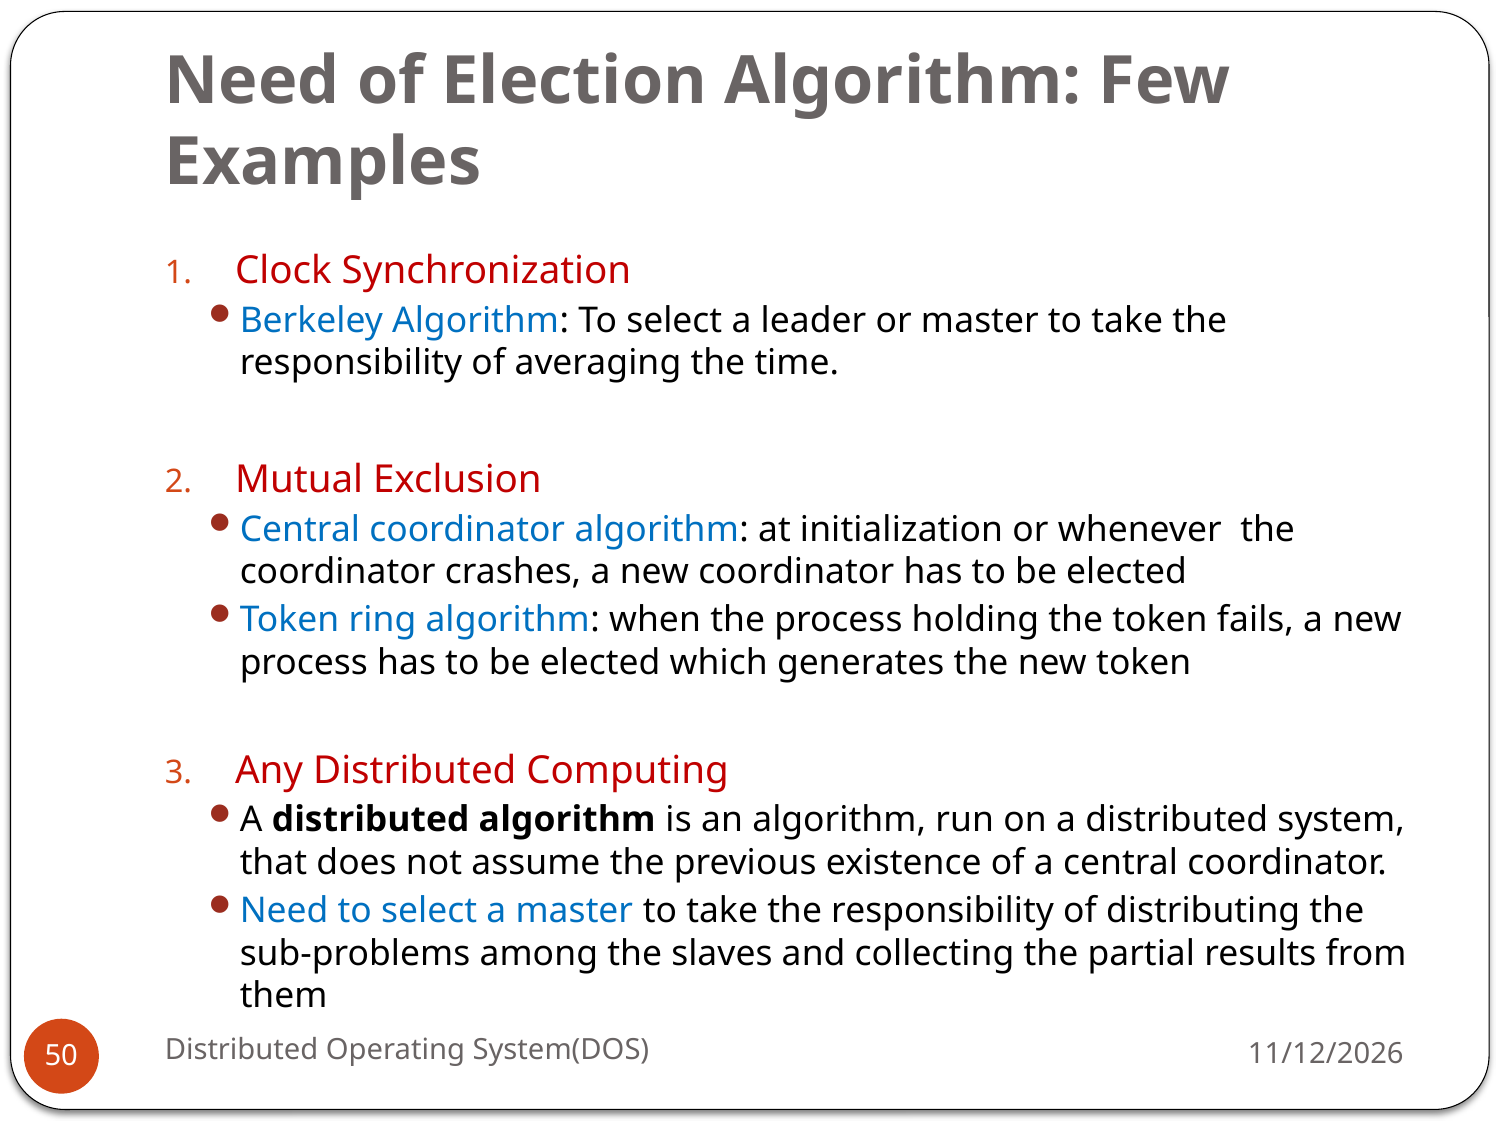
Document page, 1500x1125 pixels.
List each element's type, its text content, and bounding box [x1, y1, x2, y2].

list Clock Synchronization Berkeley Algorithm: To select a leader or master to take the responsibility of averaging the time. Mutual Exclusion Central coordinator algorithm: at initialization or whenever the coordinator crashes, a new coordinator has to be elected Token ring algorithm: when the process holding the token fails, a new process has to be elected which generates the new token Any Distributed Computing A distributed algorithm is an algorithm, run on a distributed system, that does not assume the previous existence of a central coordinator. Need to select a master to take the responsibility of distributing the sub-problems among the slaves and collecting the partial results from them [150, 237, 1425, 1025]
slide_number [1012, 1015, 1419, 1094]
slide_number 50 [23, 1018, 99, 1094]
footer Distributed Operating System(DOS) [150, 1012, 800, 1088]
title Need of Election Algorithm: Few Examples [150, 24, 1425, 213]
